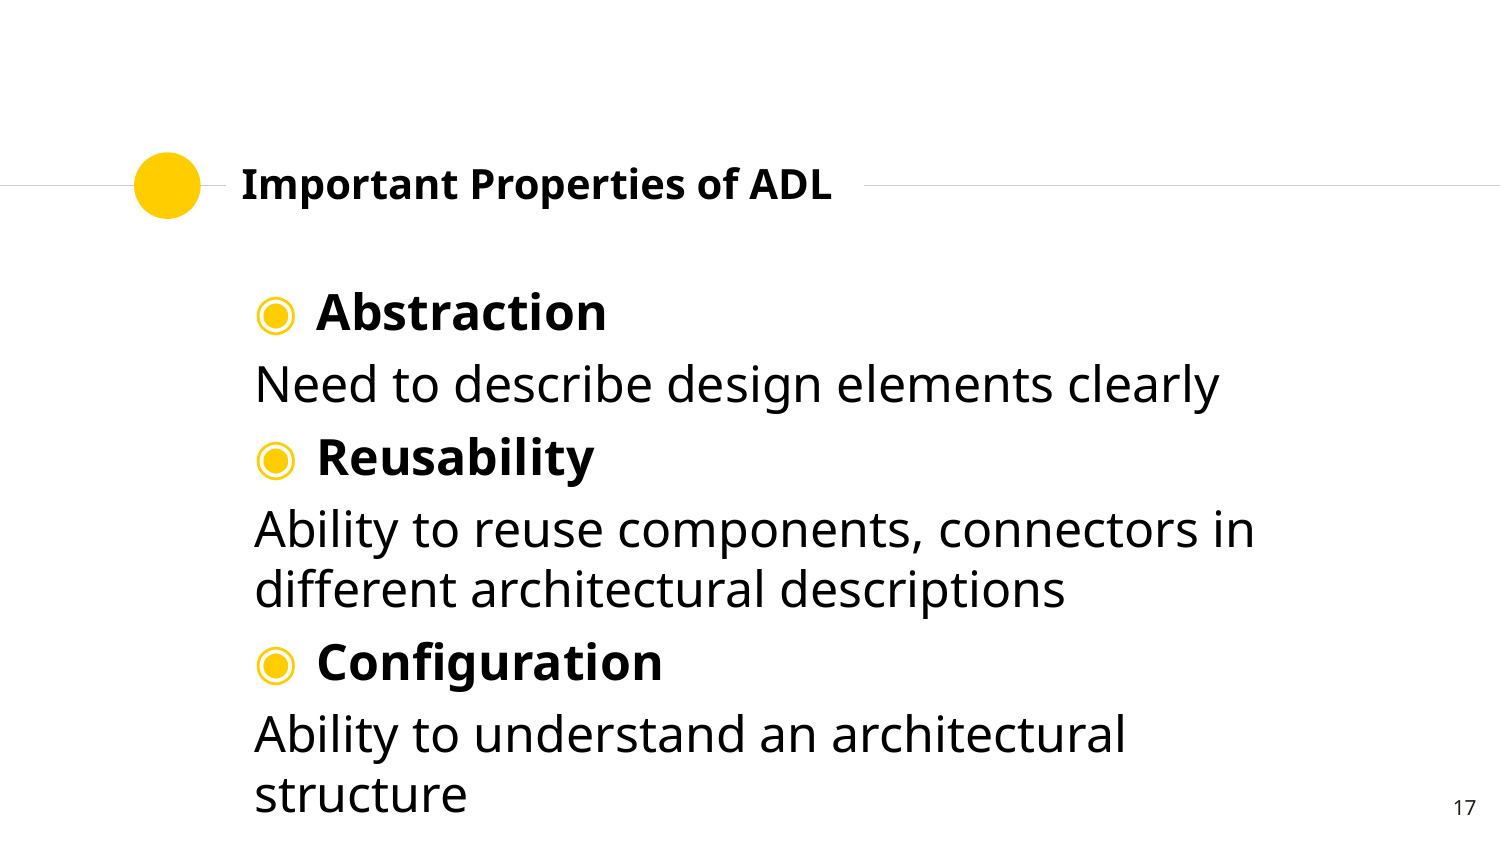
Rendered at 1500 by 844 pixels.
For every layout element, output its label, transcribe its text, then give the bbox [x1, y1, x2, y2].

list Abstraction Need to describe design elements clearly Reusability Ability to reuse components, connectors in different architectural descriptions Configuration Ability to understand an architectural structure [226, 265, 1344, 776]
title Important Properties of ADL [226, 146, 863, 219]
slide_number 17 [1401, 779, 1492, 844]
